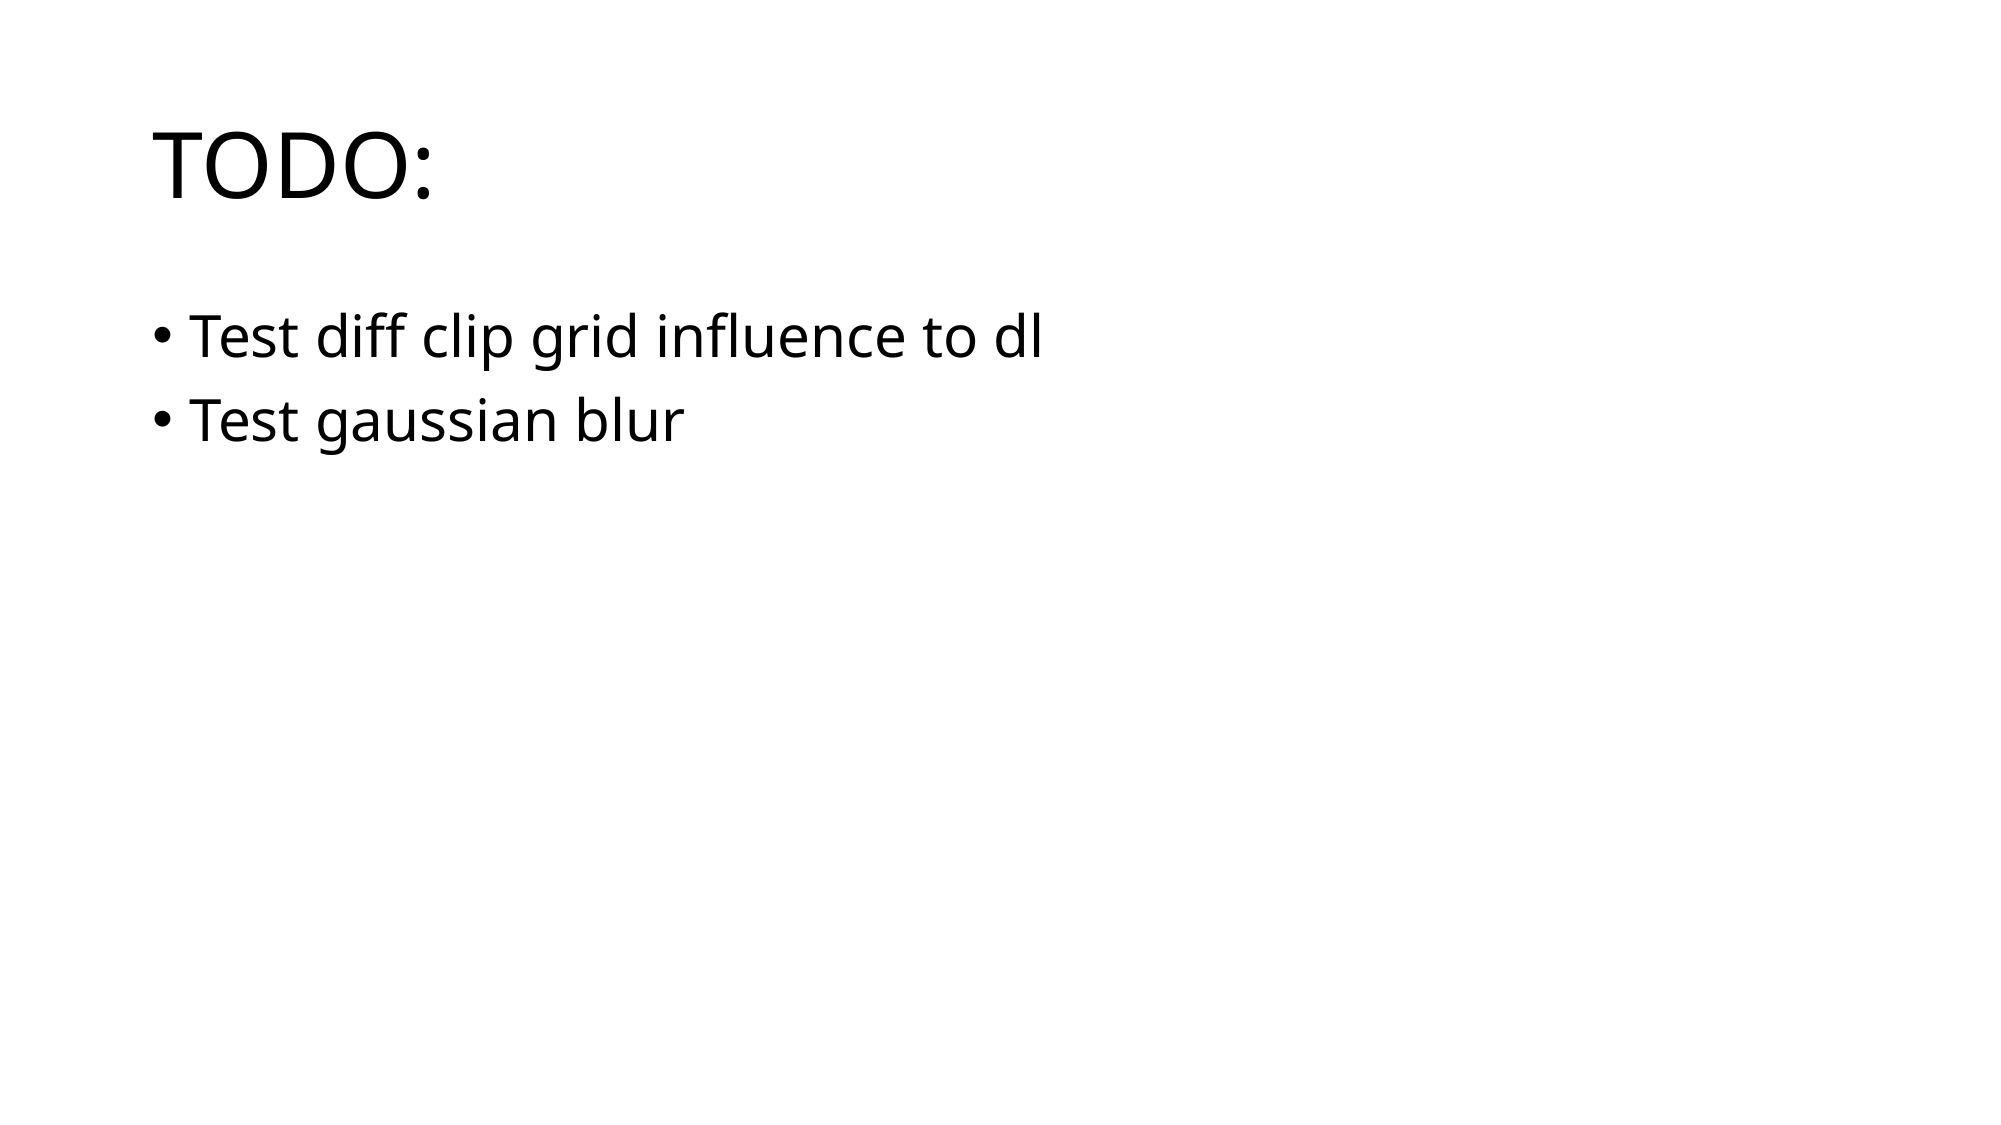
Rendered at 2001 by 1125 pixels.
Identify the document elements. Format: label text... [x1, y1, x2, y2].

list Test diff clip grid influence to dl Test gaussian blur [137, 299, 1863, 1014]
title TODO: [137, 59, 1863, 278]
